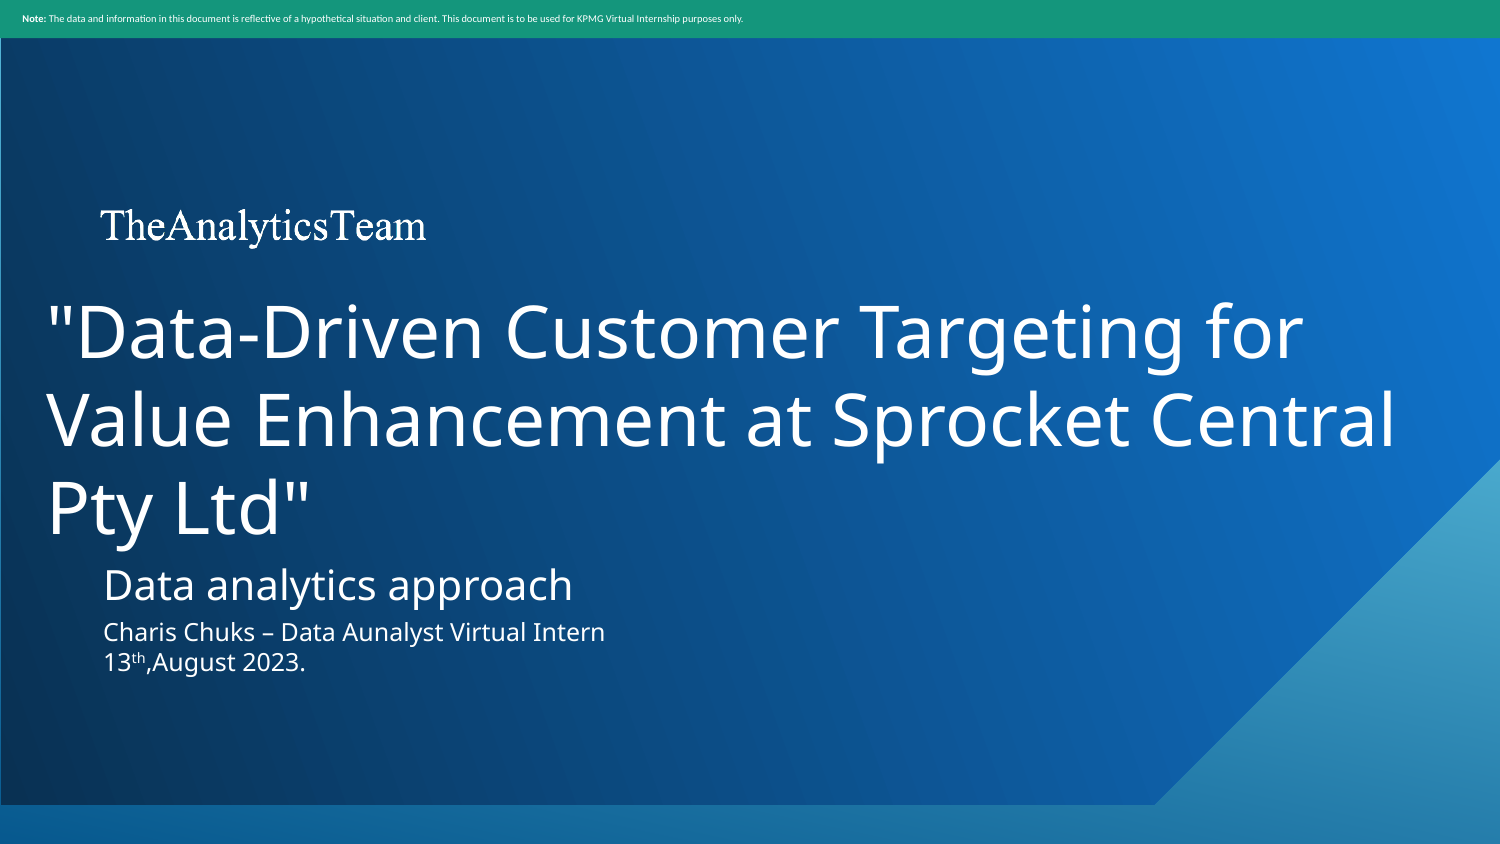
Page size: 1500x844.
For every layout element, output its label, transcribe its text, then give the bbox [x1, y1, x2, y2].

text_box Data analytics approach [88, 543, 999, 601]
text_box [1, 39, 1500, 805]
text_box Charis Chuks – Data Aunalyst Virtual Intern 13th,August 2023. [88, 601, 1114, 692]
text_box Note: The data and information in this document is reflective of a hypothetical situation and client. This document is to be used for KPMG Virtual Internship purposes only. [0, 0, 1500, 39]
text_box "Data-Driven Customer Targeting for Value Enhancement at Sprocket Central Pty Ltd" [31, 271, 1500, 564]
picture [100, 208, 427, 249]
